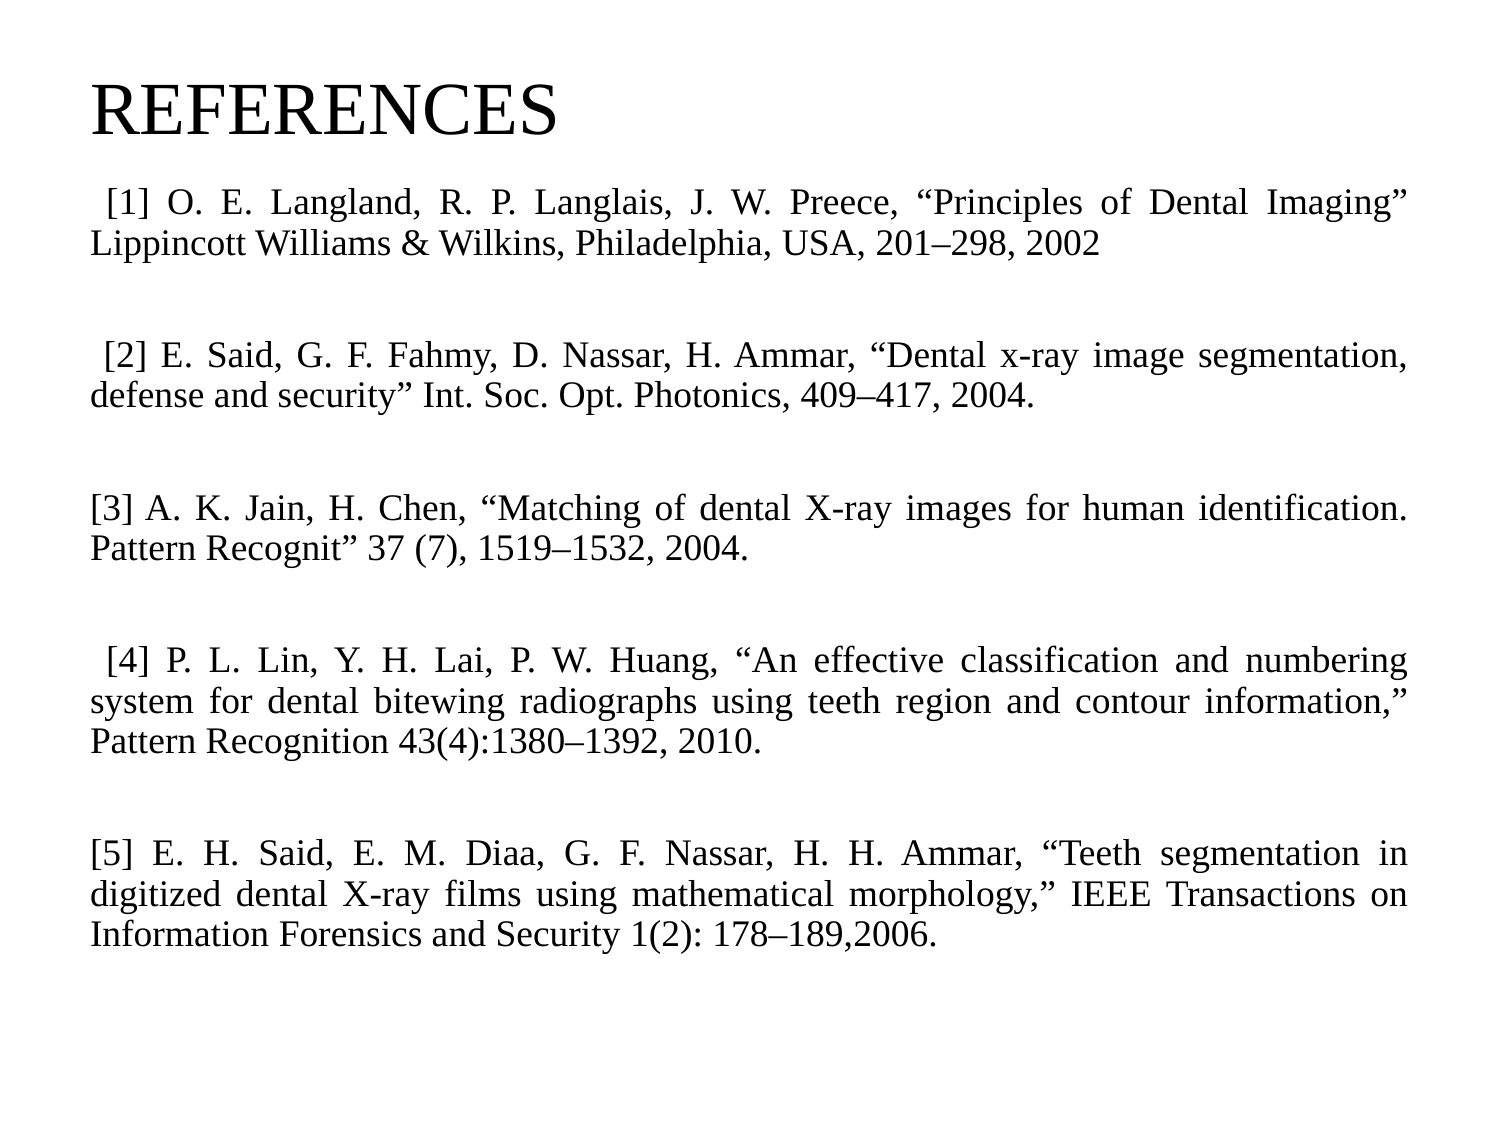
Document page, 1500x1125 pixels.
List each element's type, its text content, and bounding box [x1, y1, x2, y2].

title REFERENCES [75, 45, 1425, 174]
list [1] O. E. Langland, R. P. Langlais, J. W. Preece, “Principles of Dental Imaging” Lippincott Williams & Wilkins, Philadelphia, USA, 201–298, 2002 [2] E. Said, G. F. Fahmy, D. Nassar, H. Ammar, “Dental x-ray image segmentation, defense and security” Int. Soc. Opt. Photonics, 409–417, 2004. [3] A. K. Jain, H. Chen, “Matching of dental X-ray images for human identification. Pattern Recognit” 37 (7), 1519–1532, 2004. [4] P. L. Lin, Y. H. Lai, P. W. Huang, “An effective classification and numbering system for dental bitewing radiographs using teeth region and contour information,” Pattern Recognition 43(4):1380–1392, 2010. [5] E. H. Said, E. M. Diaa, G. F. Nassar, H. H. Ammar, “Teeth segmentation in digitized dental X-ray films using mathematical morphology,” IEEE Transactions on Information Forensics and Security 1(2): 178–189,2006. [75, 174, 1425, 1005]
